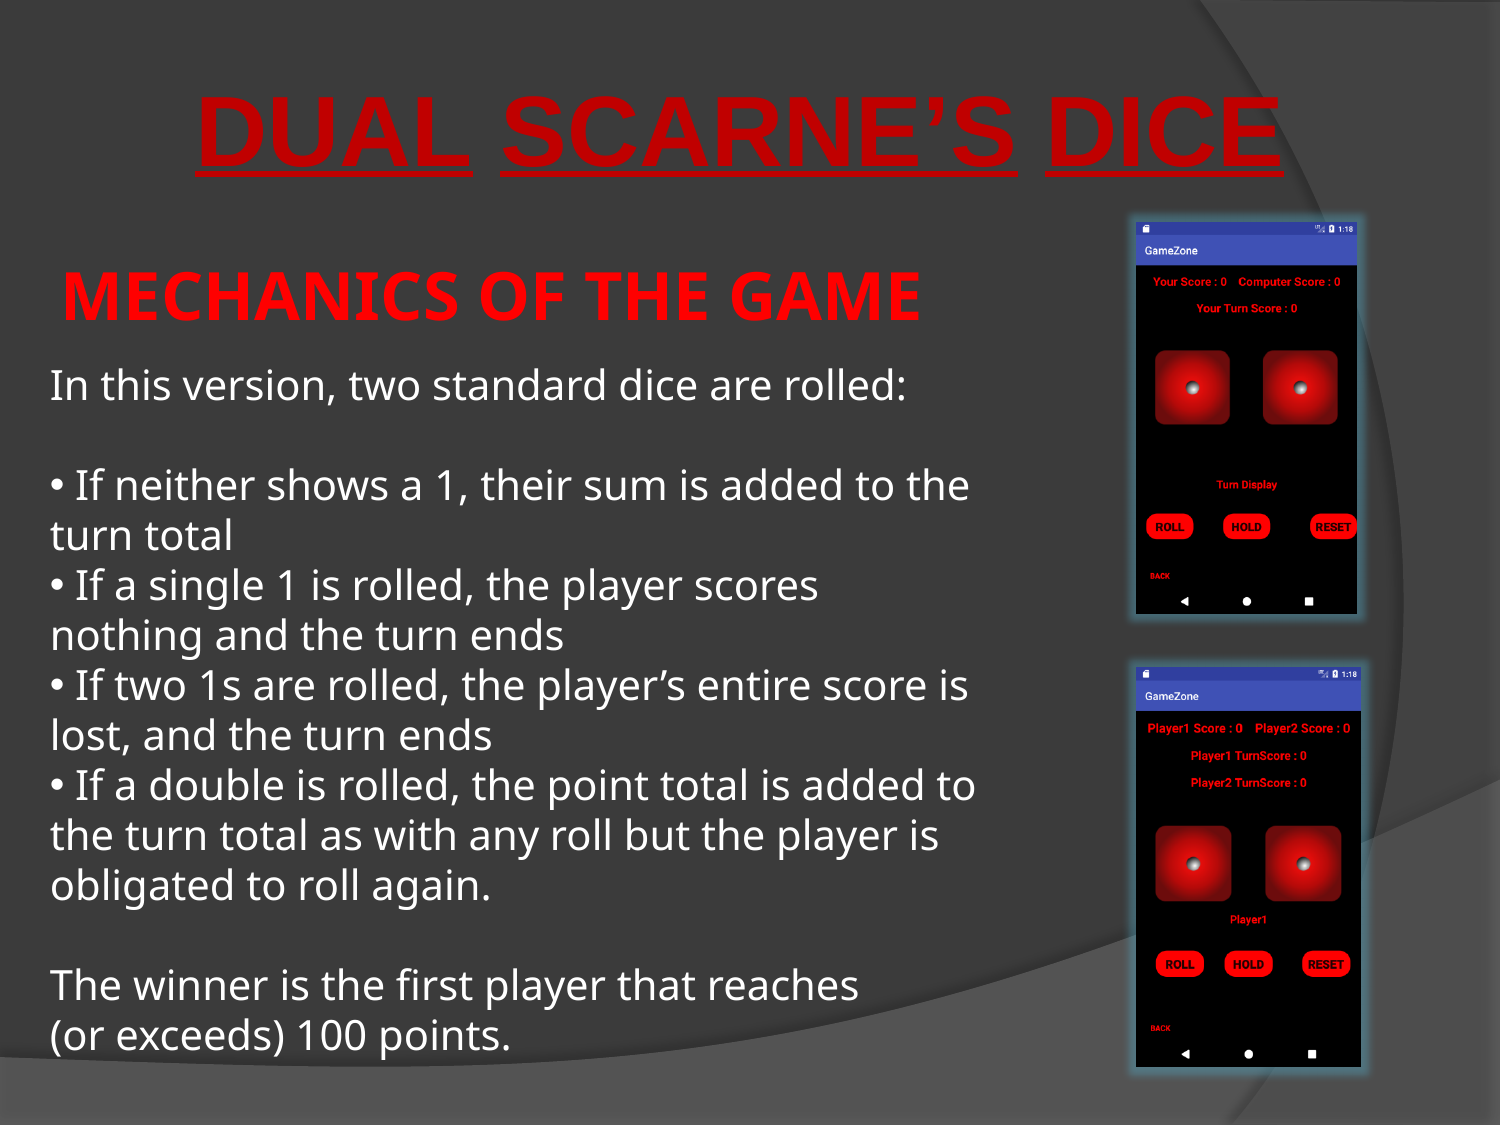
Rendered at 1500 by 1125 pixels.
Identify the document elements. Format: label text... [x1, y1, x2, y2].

picture [1136, 222, 1357, 614]
picture [1136, 667, 1362, 1067]
text_box In this version, two standard dice are rolled: If neither shows a 1, their sum is added to the turn total If a single 1 is rolled, the player scores nothing and the turn ends If two 1s are rolled, the player’s entire score is lost, and the turn ends If a double is rolled, the point total is added to the turn total as with any roll but the player is obligated to roll again. The winner is the first player that reaches (or exceeds) 100 points. [35, 351, 996, 1125]
text_box MECHANICS OF THE GAME [46, 246, 957, 341]
text_box DUAL SCARNE’S DICE [180, 58, 1300, 194]
